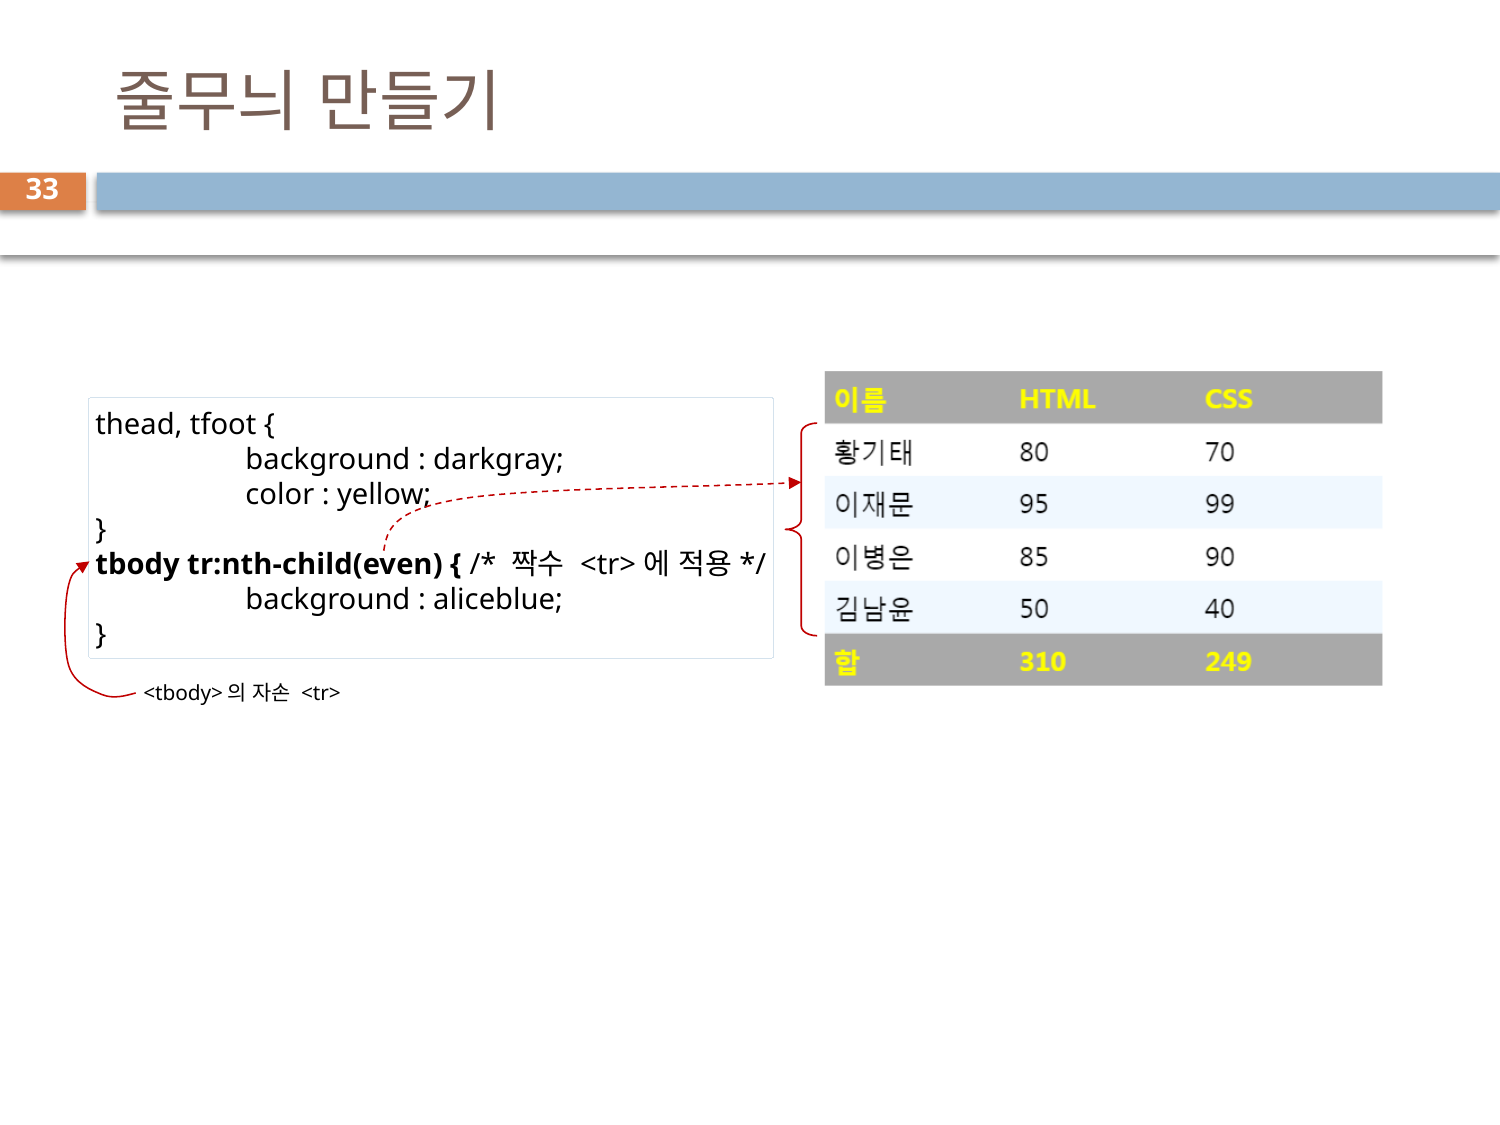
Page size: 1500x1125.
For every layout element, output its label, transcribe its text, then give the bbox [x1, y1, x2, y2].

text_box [64, 361, 1397, 717]
title 줄무늬 만들기 [99, 37, 1438, 161]
slide_number 33 [0, 170, 87, 211]
